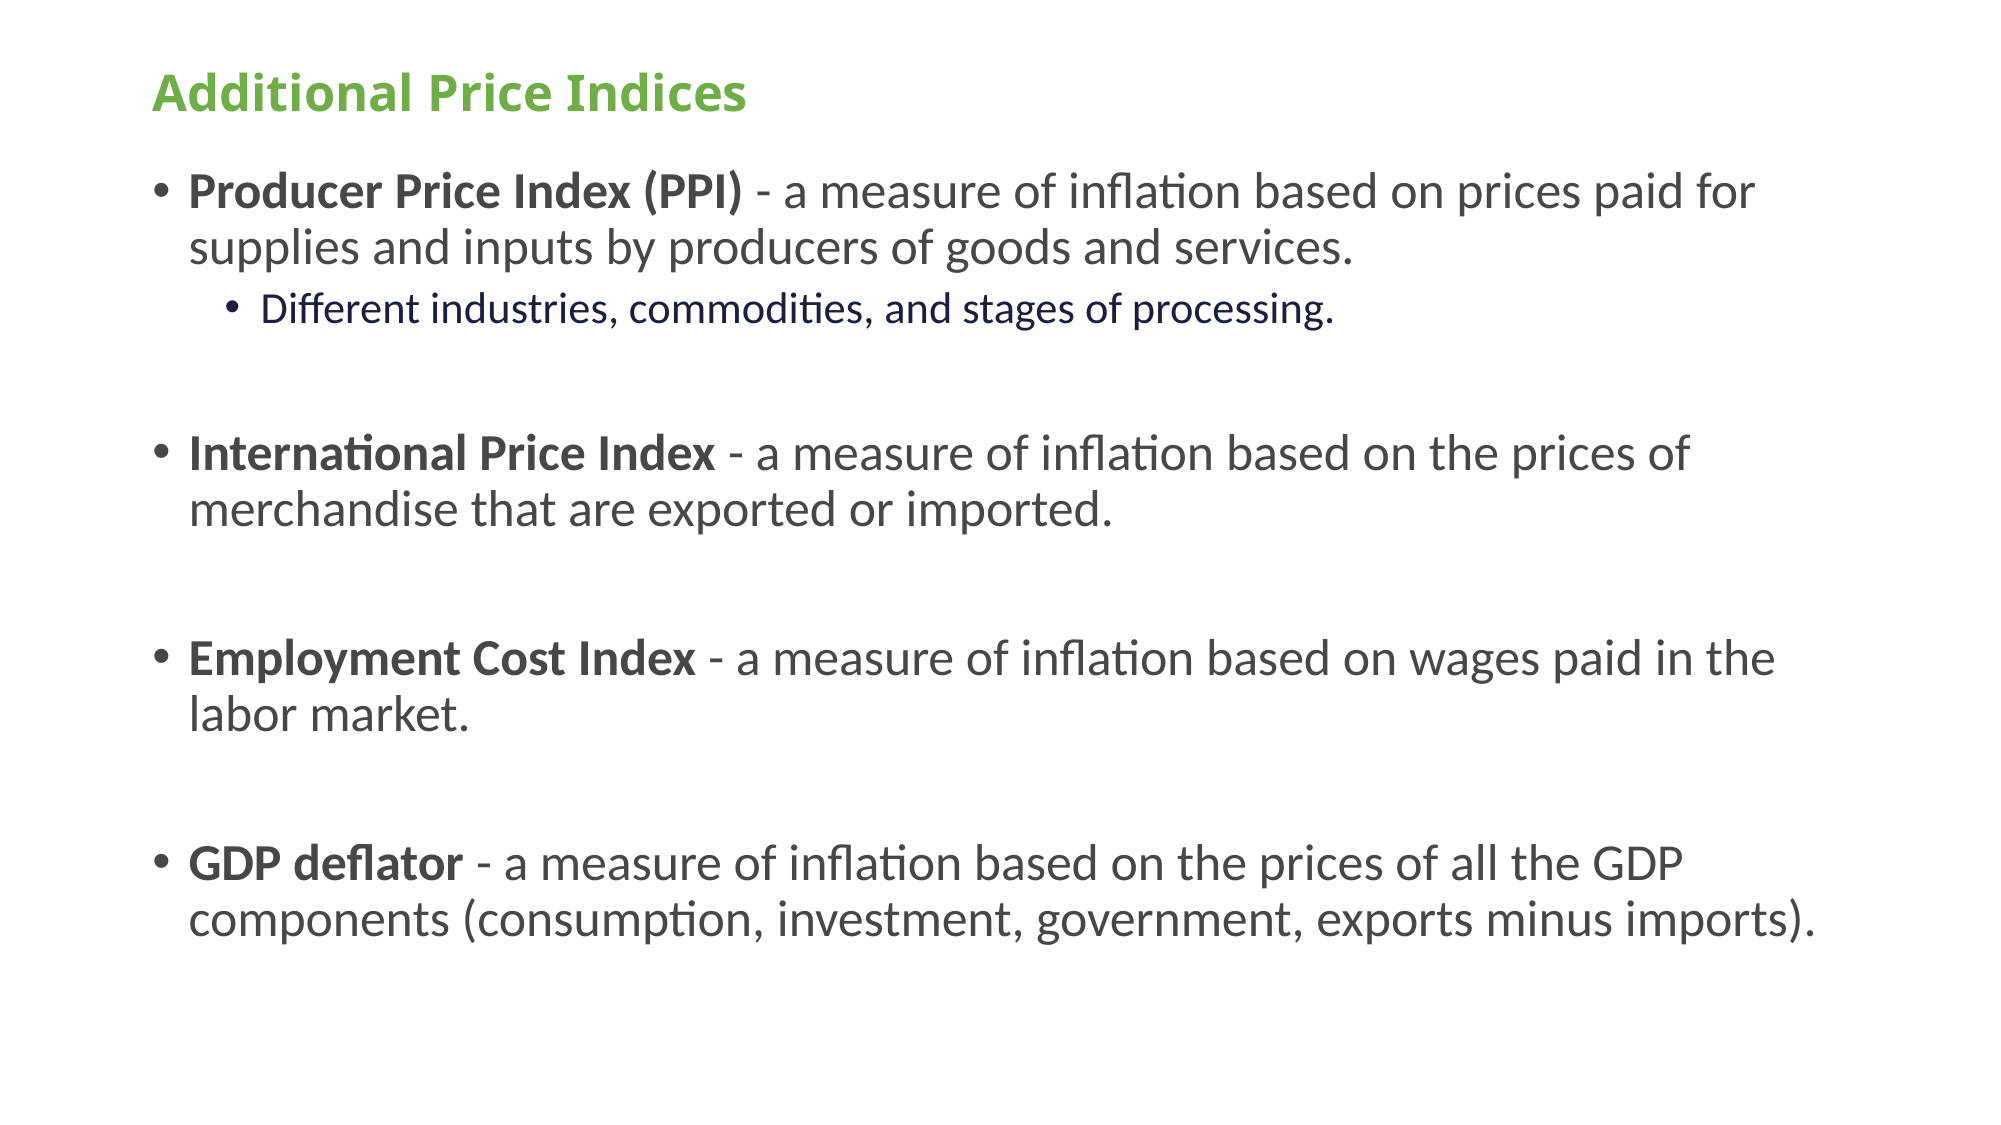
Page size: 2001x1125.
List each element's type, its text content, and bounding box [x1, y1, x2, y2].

list Producer Price Index (PPI) - a measure of inflation based on prices paid for supplies and inputs by producers of goods and services. Different industries, commodities, and stages of processing. International Price Index - a measure of inflation based on the prices of merchandise that are exported or imported. Employment Cost Index - a measure of inflation based on wages paid in the labor market. GDP deflator - a measure of inflation based on the prices of all the GDP components (consumption, investment, government, exports minus imports). [137, 156, 1863, 971]
title Additional Price Indices [137, 59, 1863, 130]
